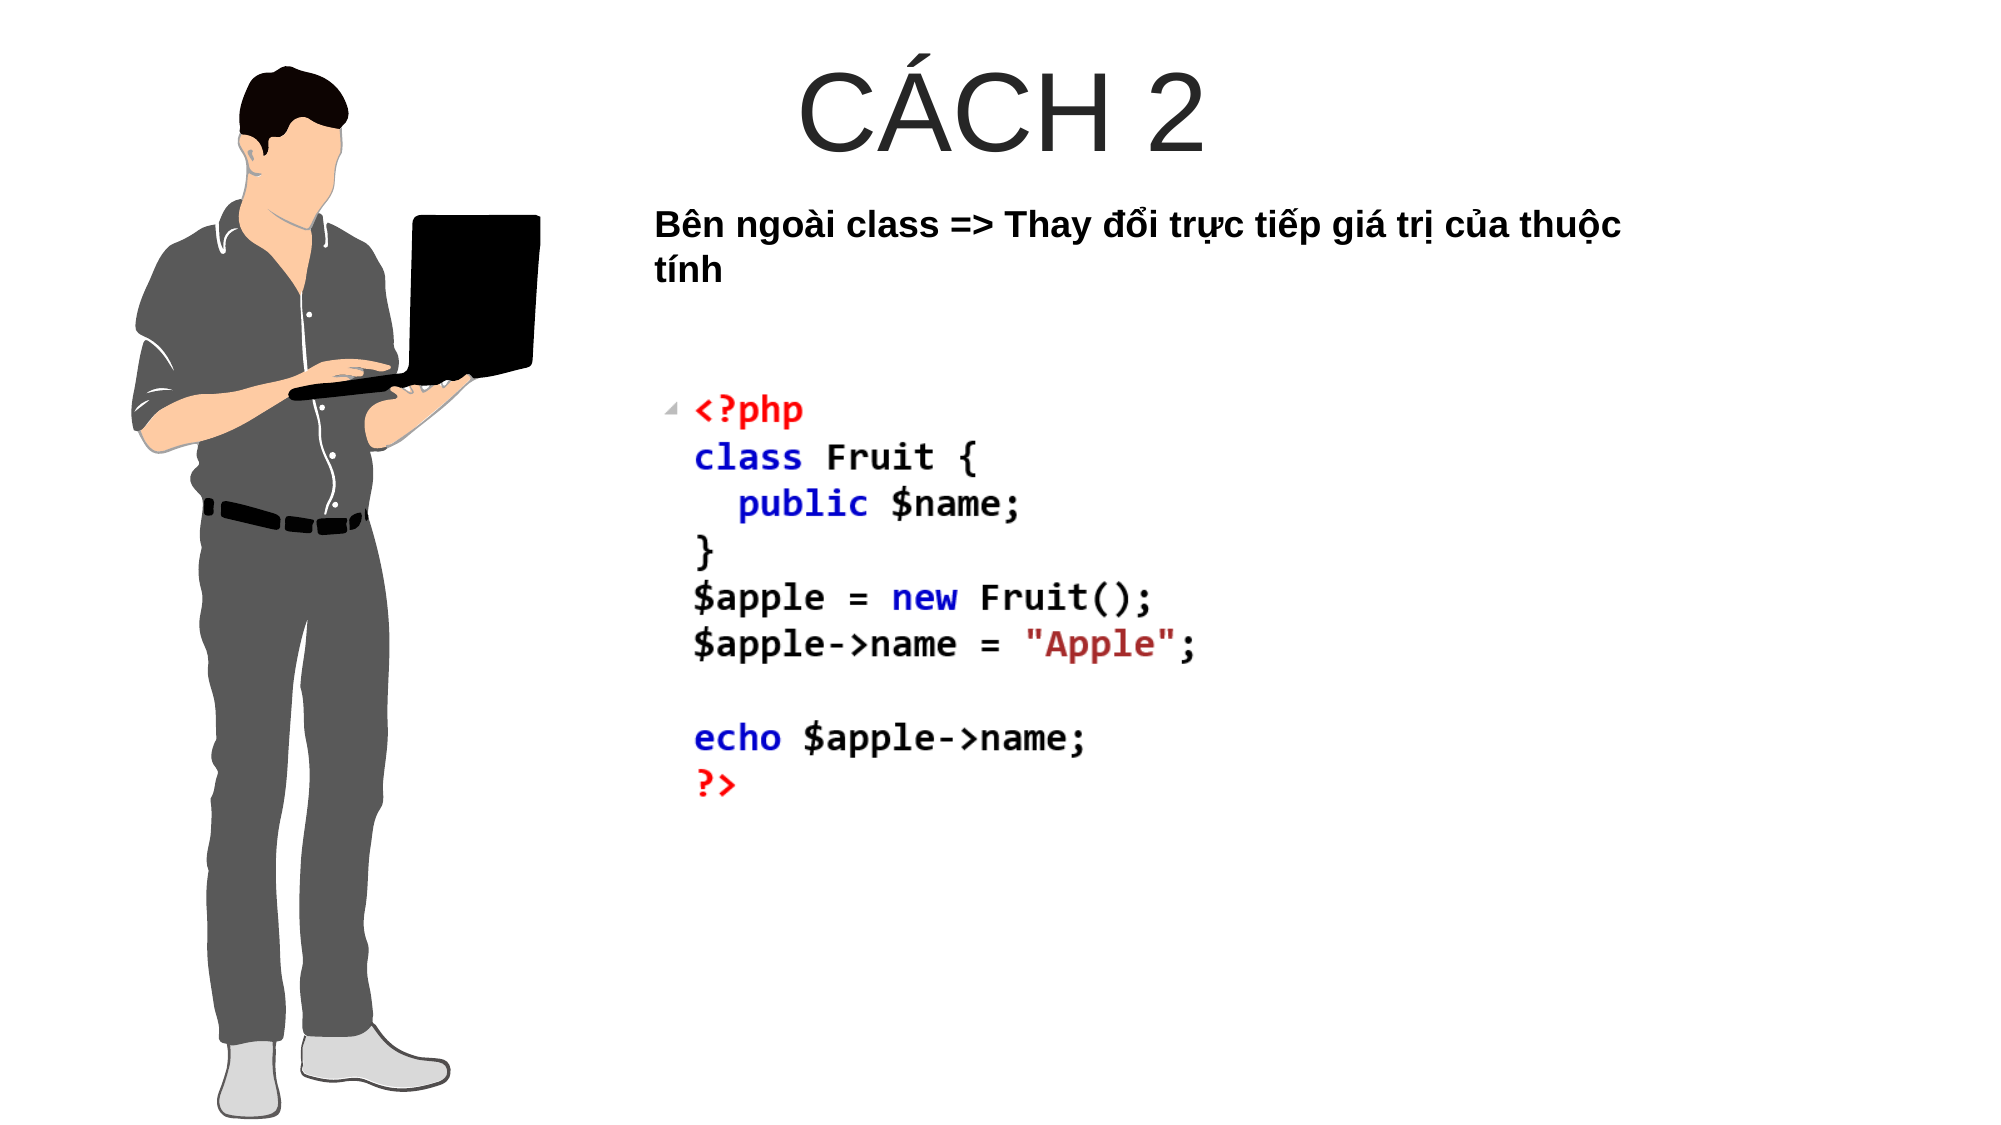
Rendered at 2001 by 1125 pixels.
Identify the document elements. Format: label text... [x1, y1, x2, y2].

text_box Bên ngoài class => Thay đổi trực tiếp giá trị của thuộc tính [639, 192, 1640, 298]
picture [626, 377, 1440, 808]
list CÁCH 2 [53, 55, 1952, 175]
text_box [124, 59, 546, 1125]
